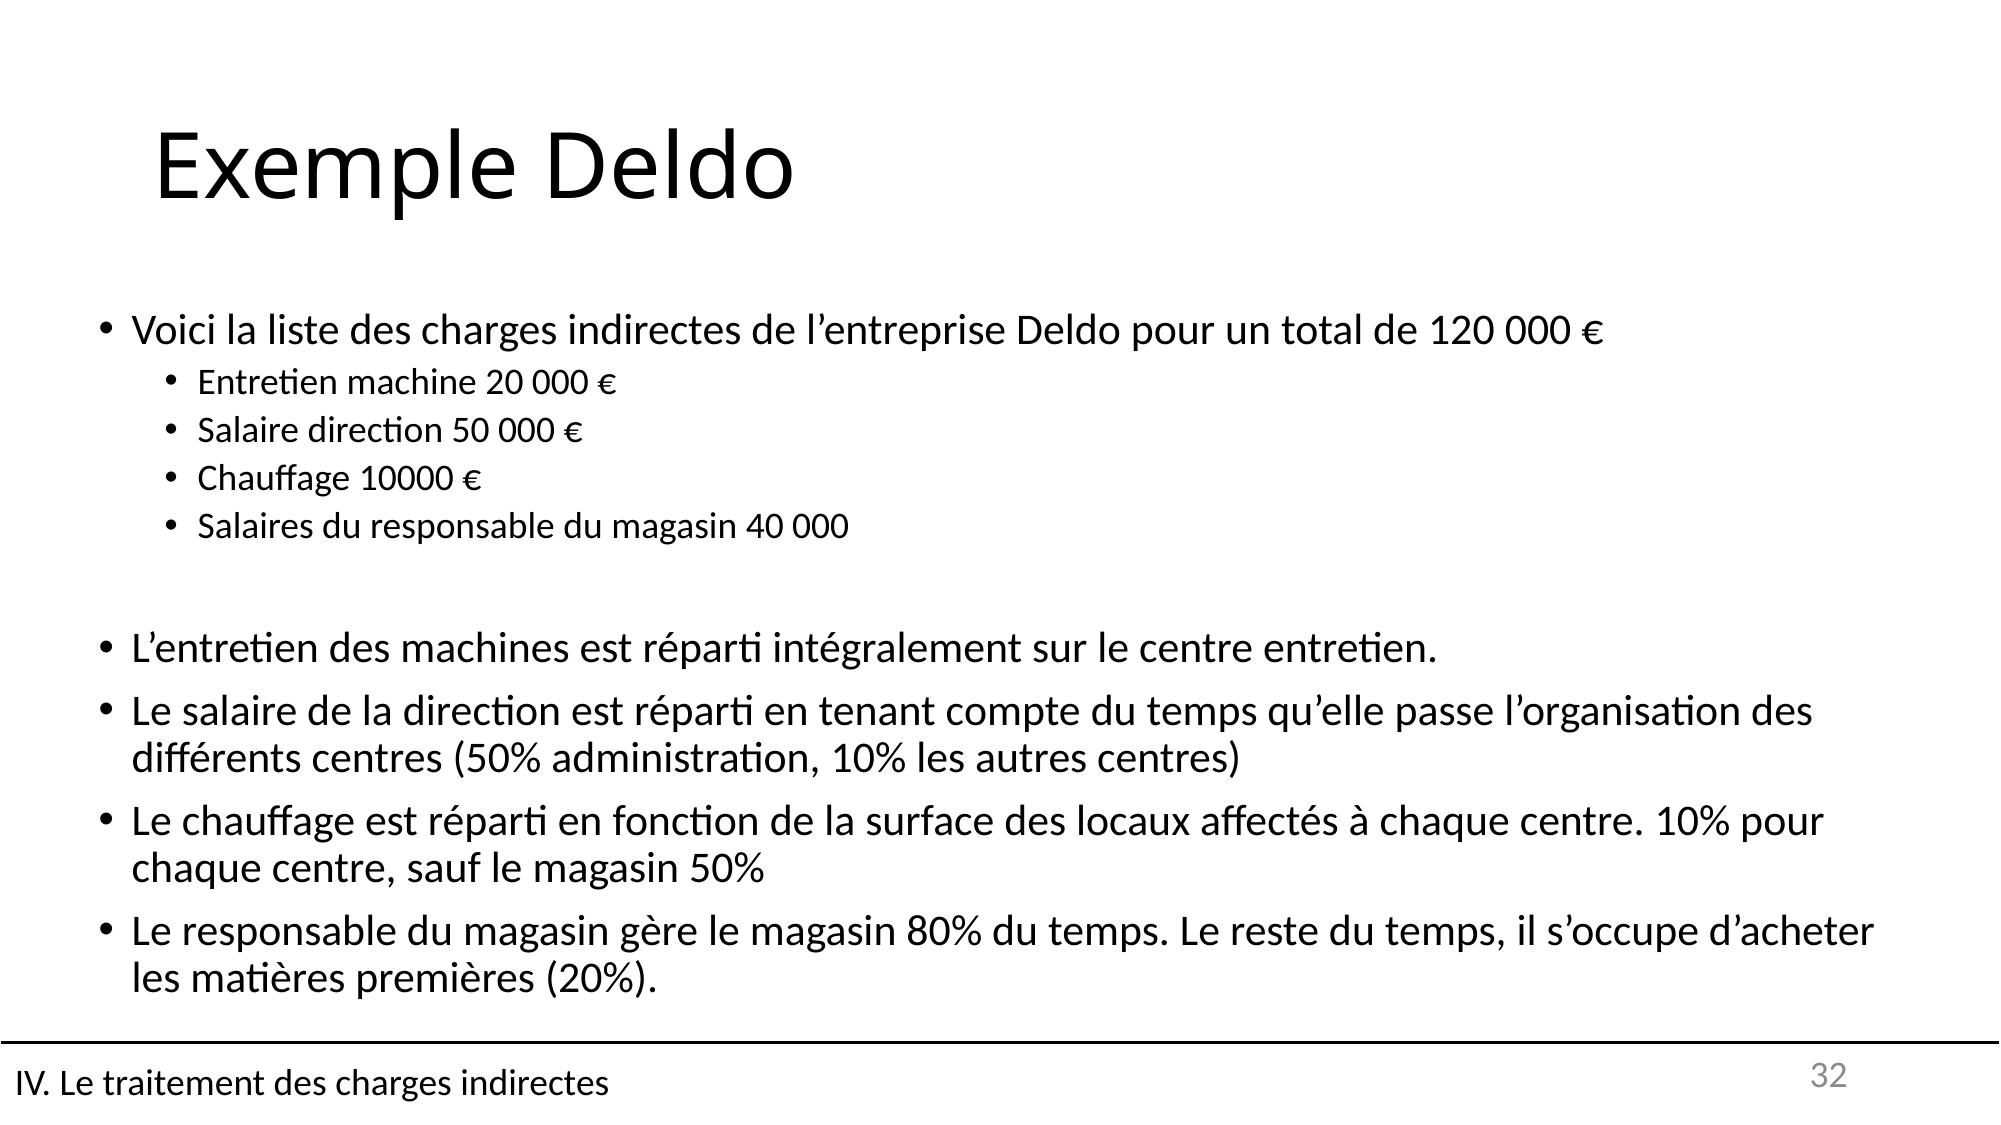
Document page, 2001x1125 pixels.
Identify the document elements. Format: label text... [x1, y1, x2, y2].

slide_number 32 [1412, 1042, 1863, 1103]
title Exemple Deldo [137, 59, 1863, 278]
list Voici la liste des charges indirectes de l’entreprise Deldo pour un total de 120 000 € Entretien machine 20 000 € Salaire direction 50 000 € Chauffage 10000 € Salaires du responsable du magasin 40 000 L’entretien des machines est réparti intégralement sur le centre entretien. Le salaire de la direction est réparti en tenant compte du temps qu’elle passe l’organisation des différents centres (50% administration, 10% les autres centres) Le chauffage est réparti en fonction de la surface des locaux affectés à chaque centre. 10% pour chaque centre, sauf le magasin 50% Le responsable du magasin gère le magasin 80% du temps. Le reste du temps, il s’occupe d’acheter les matières premières (20%). [83, 299, 1945, 1014]
text_box IV. Le traitement des charges indirectes [0, 1034, 2000, 1125]
